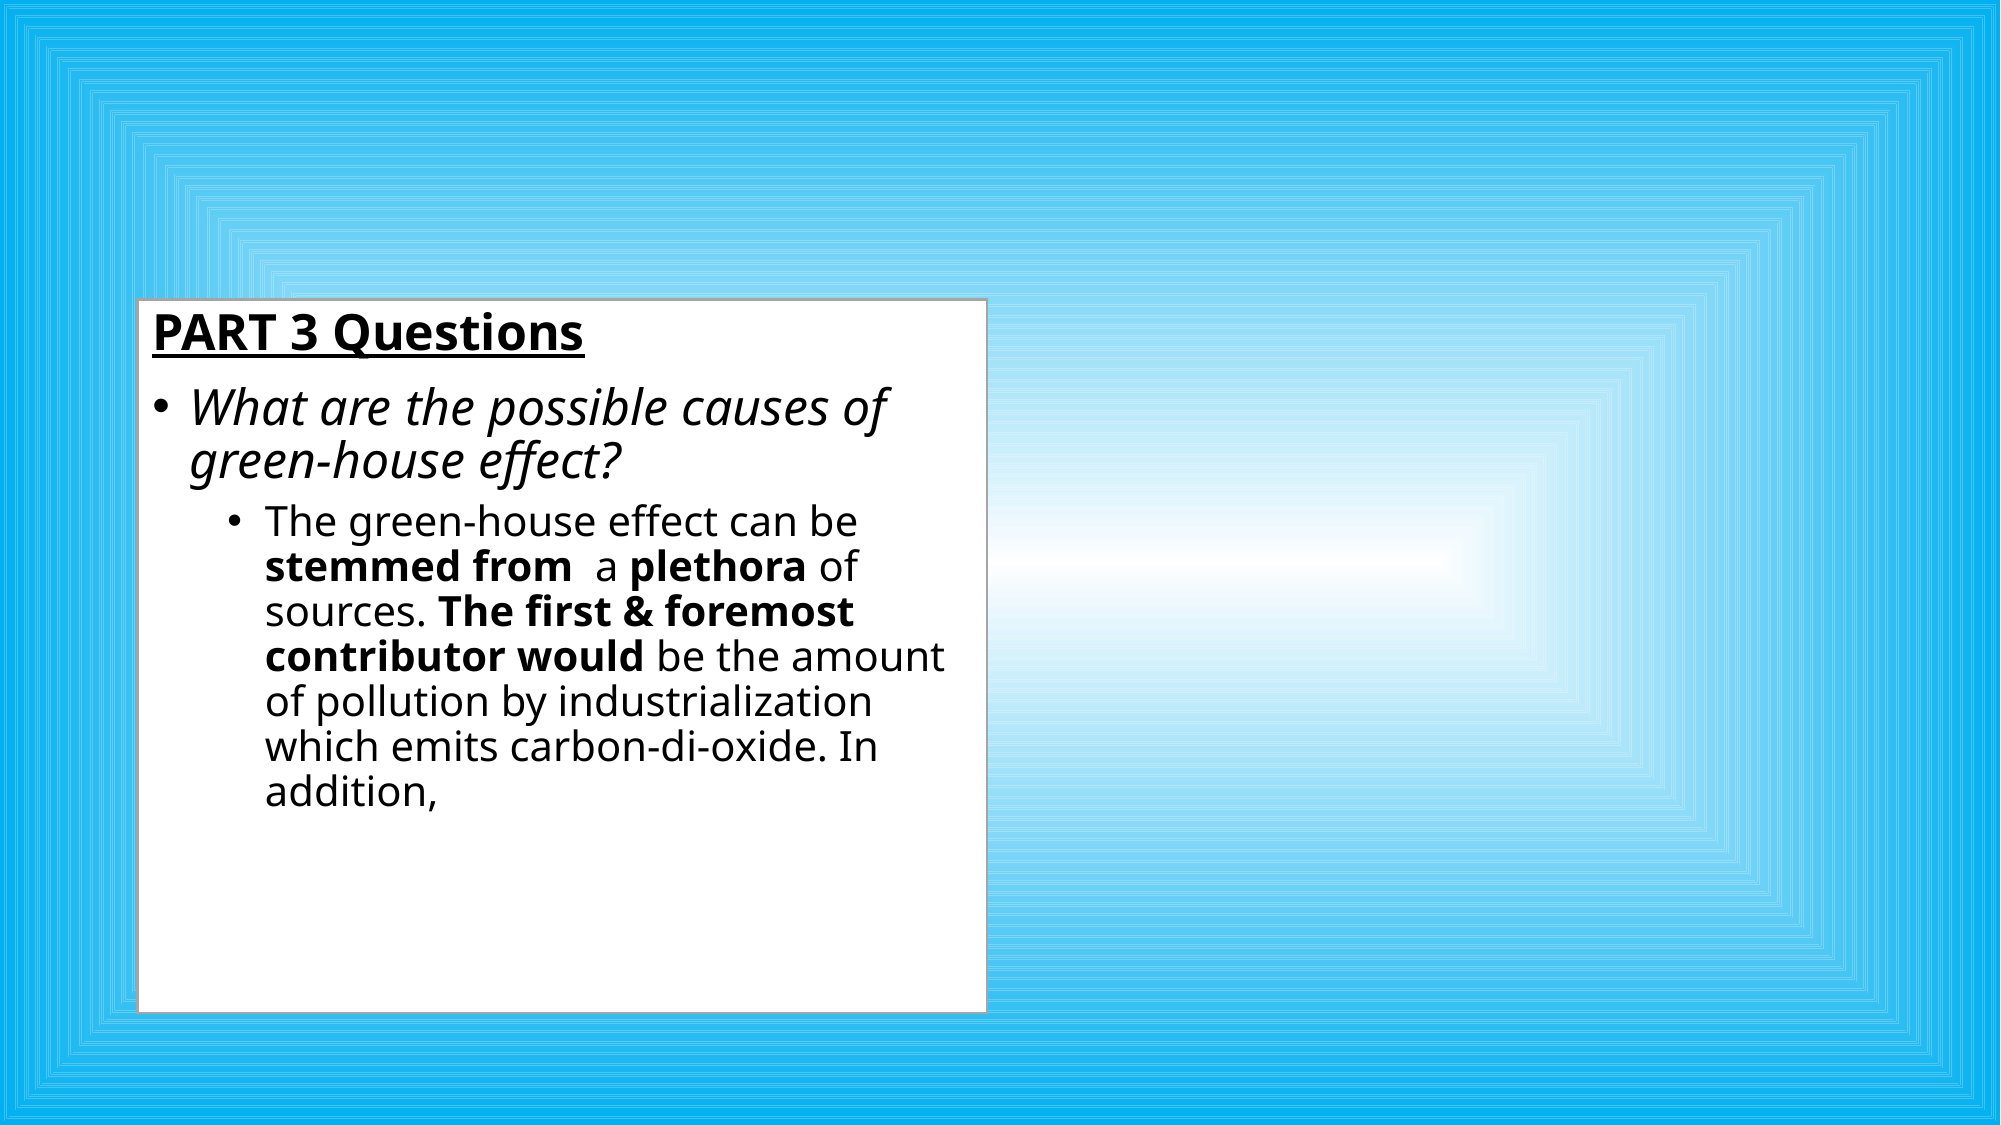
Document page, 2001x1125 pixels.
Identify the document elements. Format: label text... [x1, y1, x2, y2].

list PART 3 Questions What are the possible causes of green-house effect? The green-house effect can be stemmed from a plethora of sources. The first & foremost contributor would be the amount of pollution by industrialization which emits carbon-di-oxide. In addition, [136, 298, 988, 1014]
